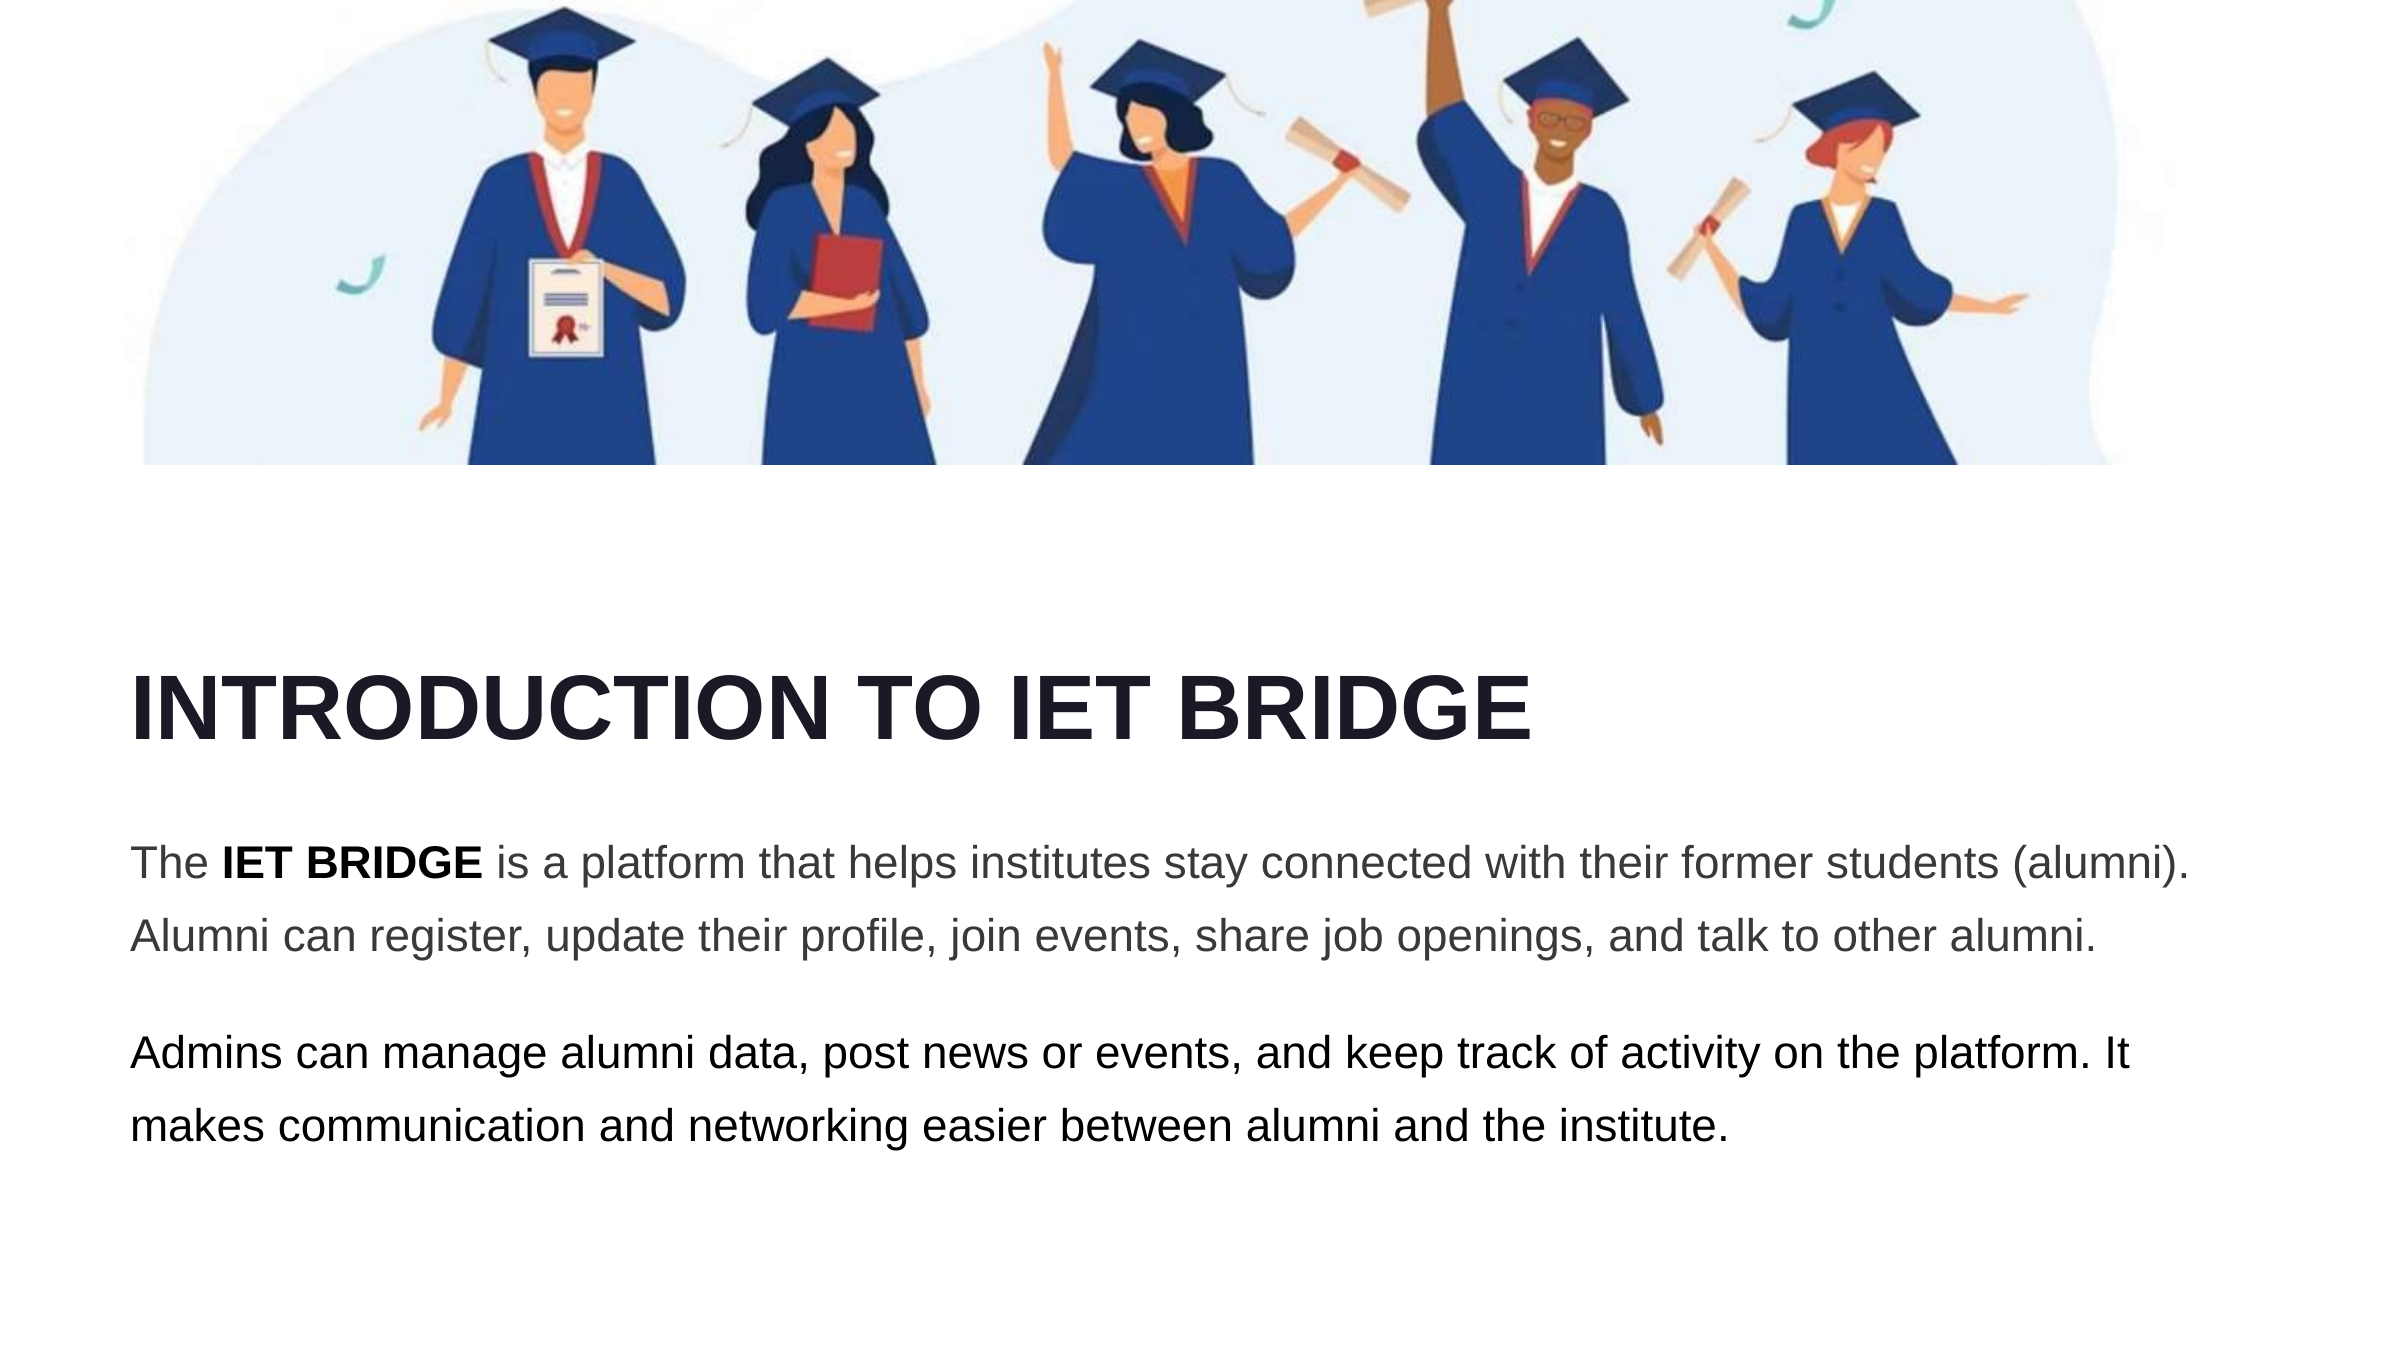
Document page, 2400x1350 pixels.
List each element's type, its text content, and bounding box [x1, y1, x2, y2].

text_box INTRODUCTION TO IET BRIDGE [128, 645, 1550, 758]
picture [125, 0, 2177, 465]
text_box The IET BRIDGE is a platform that helps institutes stay connected with their former students (alumni). Alumni can register, update their profile, join events, share job openings, and talk to other alumni. Admins can manage alumni data, post news or events, and keep track of activity on the platform. It makes communication and networking easier between alumni and the institute. [128, 813, 2197, 1296]
